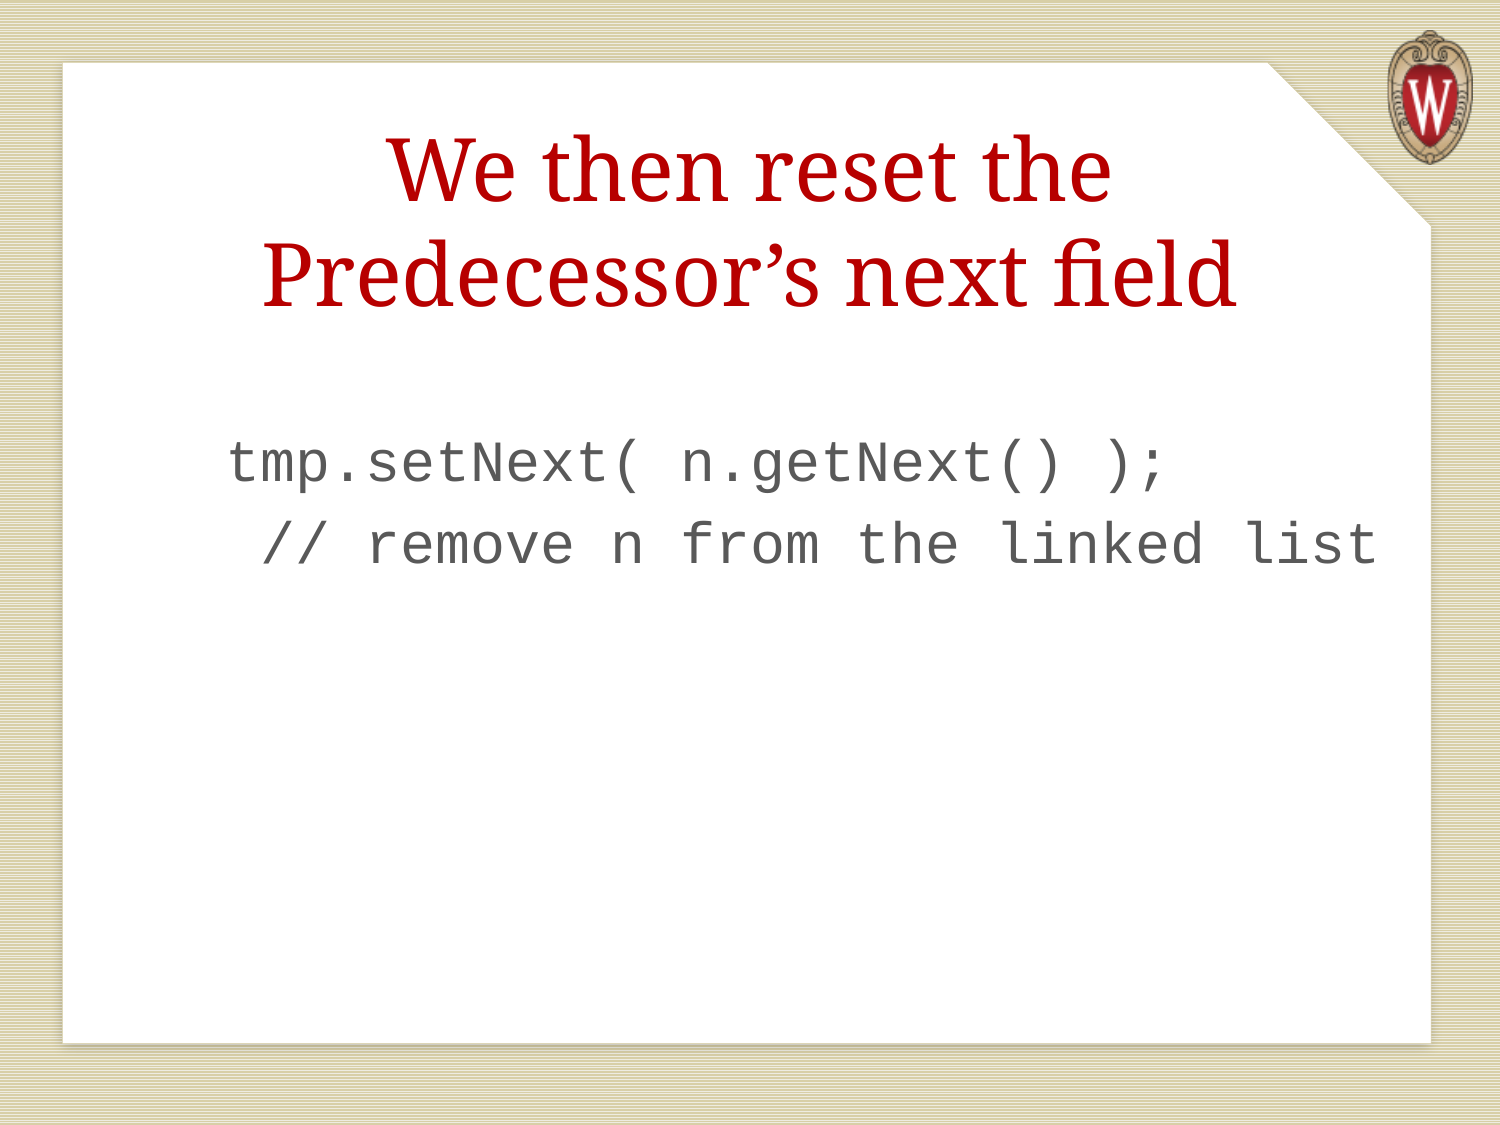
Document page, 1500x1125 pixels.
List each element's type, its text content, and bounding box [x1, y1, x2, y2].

subtitle tmp.setNext( n.getNext() ); // remove n from the linked list [225, 423, 1388, 887]
title We then reset the Predecessor’s next field [112, 113, 1388, 591]
